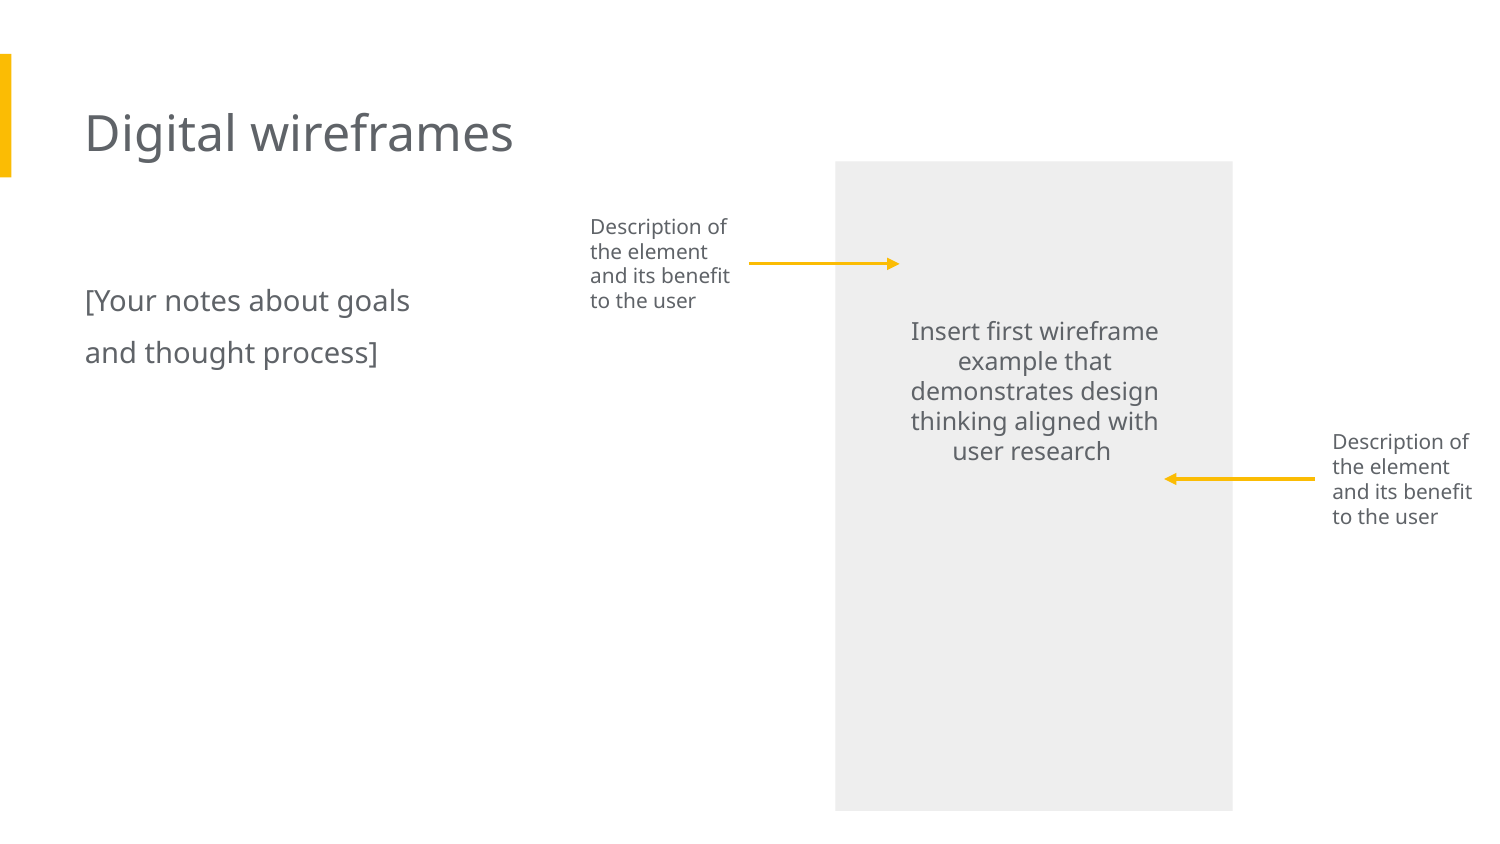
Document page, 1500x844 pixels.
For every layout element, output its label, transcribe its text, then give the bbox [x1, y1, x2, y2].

text_box [Your notes about goals and thought process] [84, 249, 483, 385]
text_box Digital wireframes [84, 85, 1234, 176]
text_box Description of the element and its benefit to the user [1317, 413, 1498, 544]
text_box [835, 161, 1233, 811]
text_box Description of the element and its benefit to the user [575, 198, 756, 329]
text_box Insert first wireframe example that demonstrates design thinking aligned with user research [879, 300, 1191, 481]
